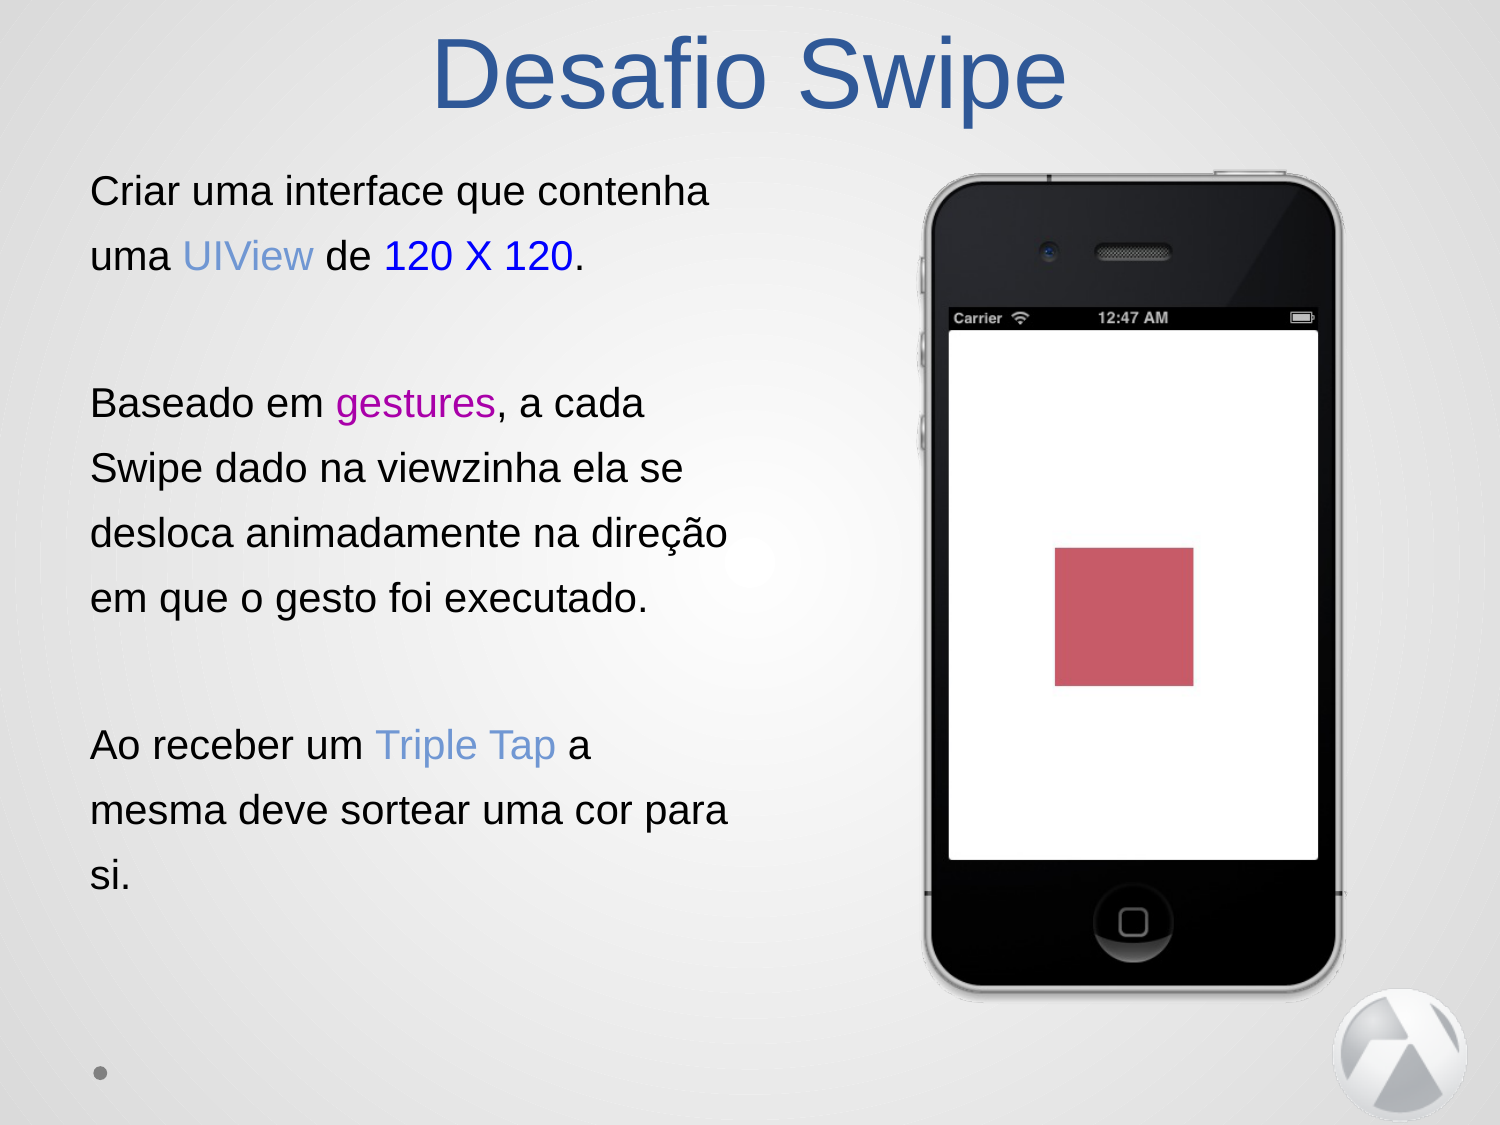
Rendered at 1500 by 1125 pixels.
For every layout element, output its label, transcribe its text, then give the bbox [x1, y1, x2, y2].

title Desafio Swipe [75, 0, 1425, 190]
list Criar uma interface que contenha uma UIView de 120 X 120. Baseado em gestures, a cada Swipe dado na viewzinha ela se desloca animadamente na direção em que o gesto foi executado. Ao receber um Triple Tap a mesma deve sortear uma cor para si. [75, 141, 748, 1033]
picture [905, 162, 1362, 1019]
